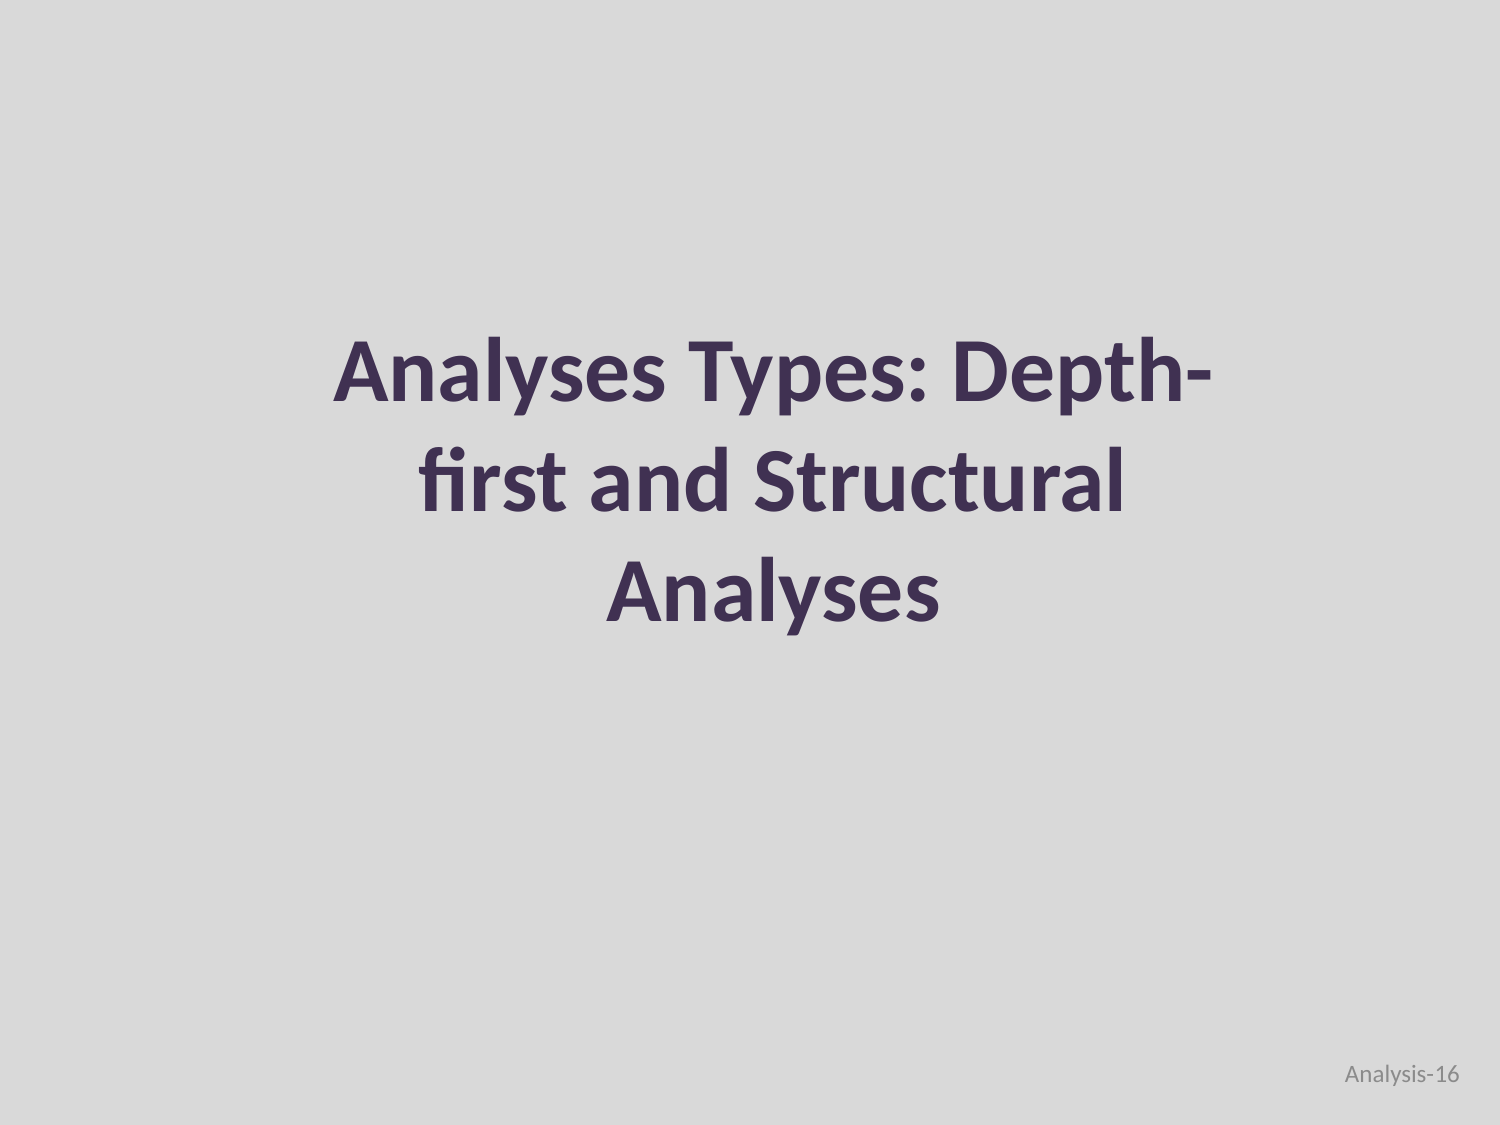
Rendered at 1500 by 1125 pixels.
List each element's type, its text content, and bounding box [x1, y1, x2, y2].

text_box Analyses Types: Depth-first and Structural Analyses [257, 302, 1290, 757]
slide_number Analysis-16 [1325, 1042, 1475, 1103]
